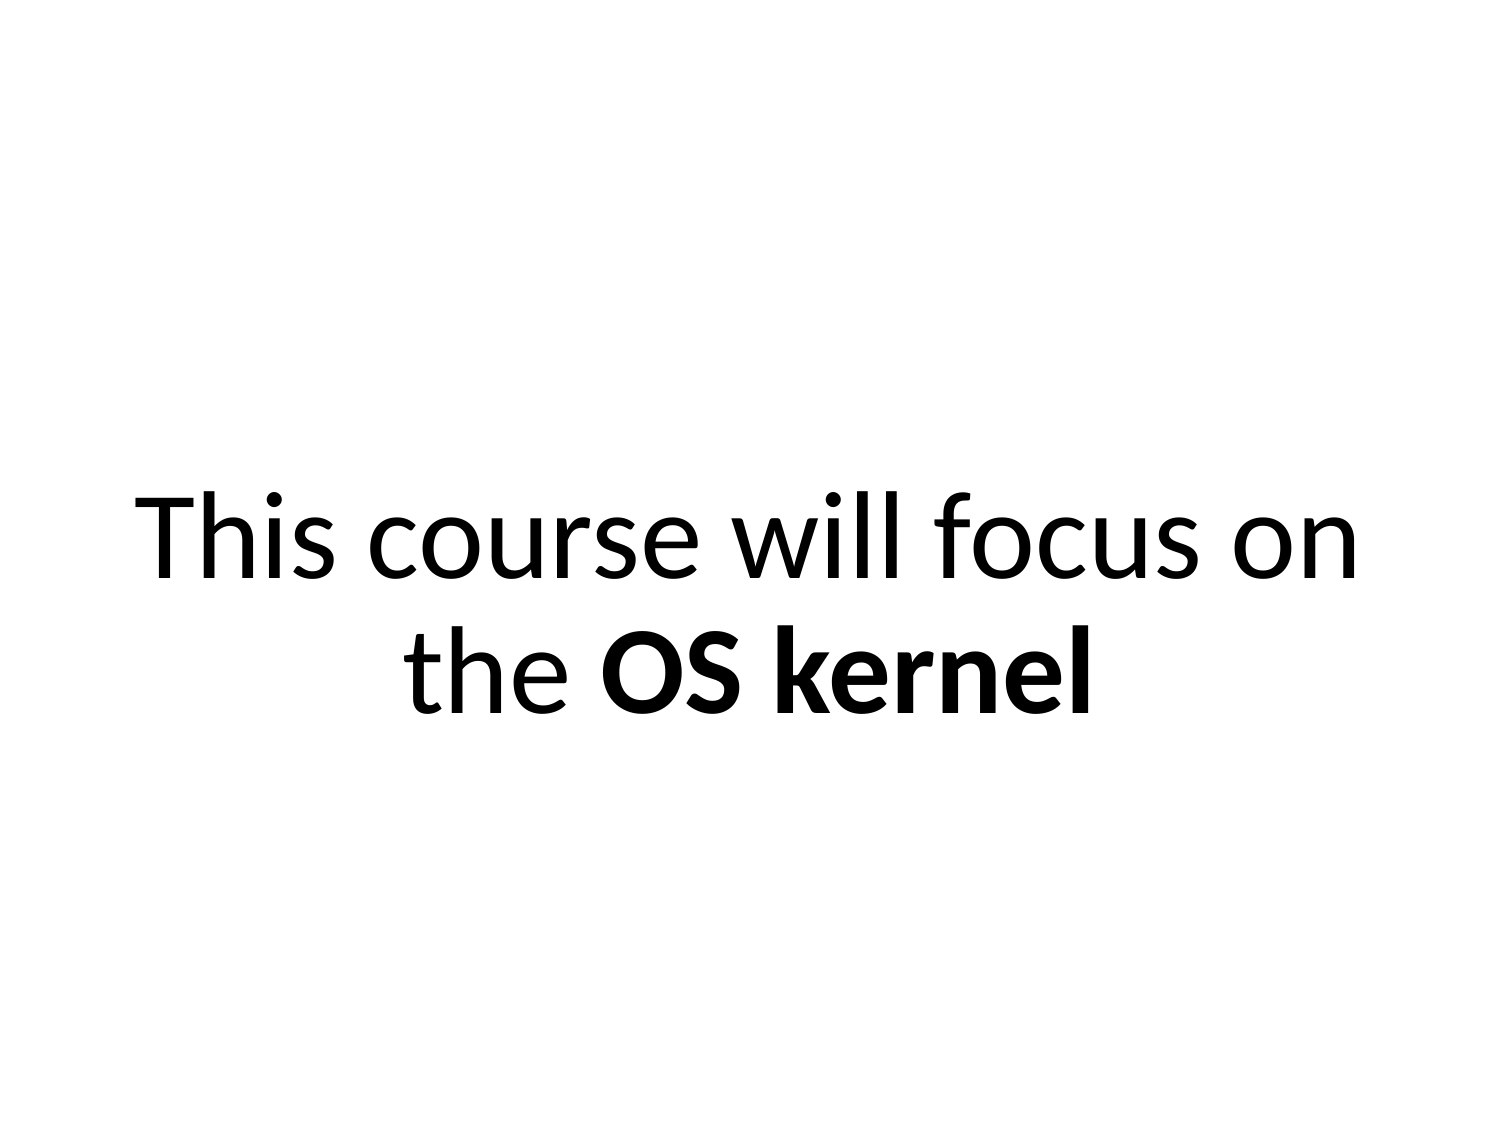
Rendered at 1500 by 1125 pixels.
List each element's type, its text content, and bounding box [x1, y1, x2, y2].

title This course will focus on the OS kernel [102, 280, 1397, 749]
